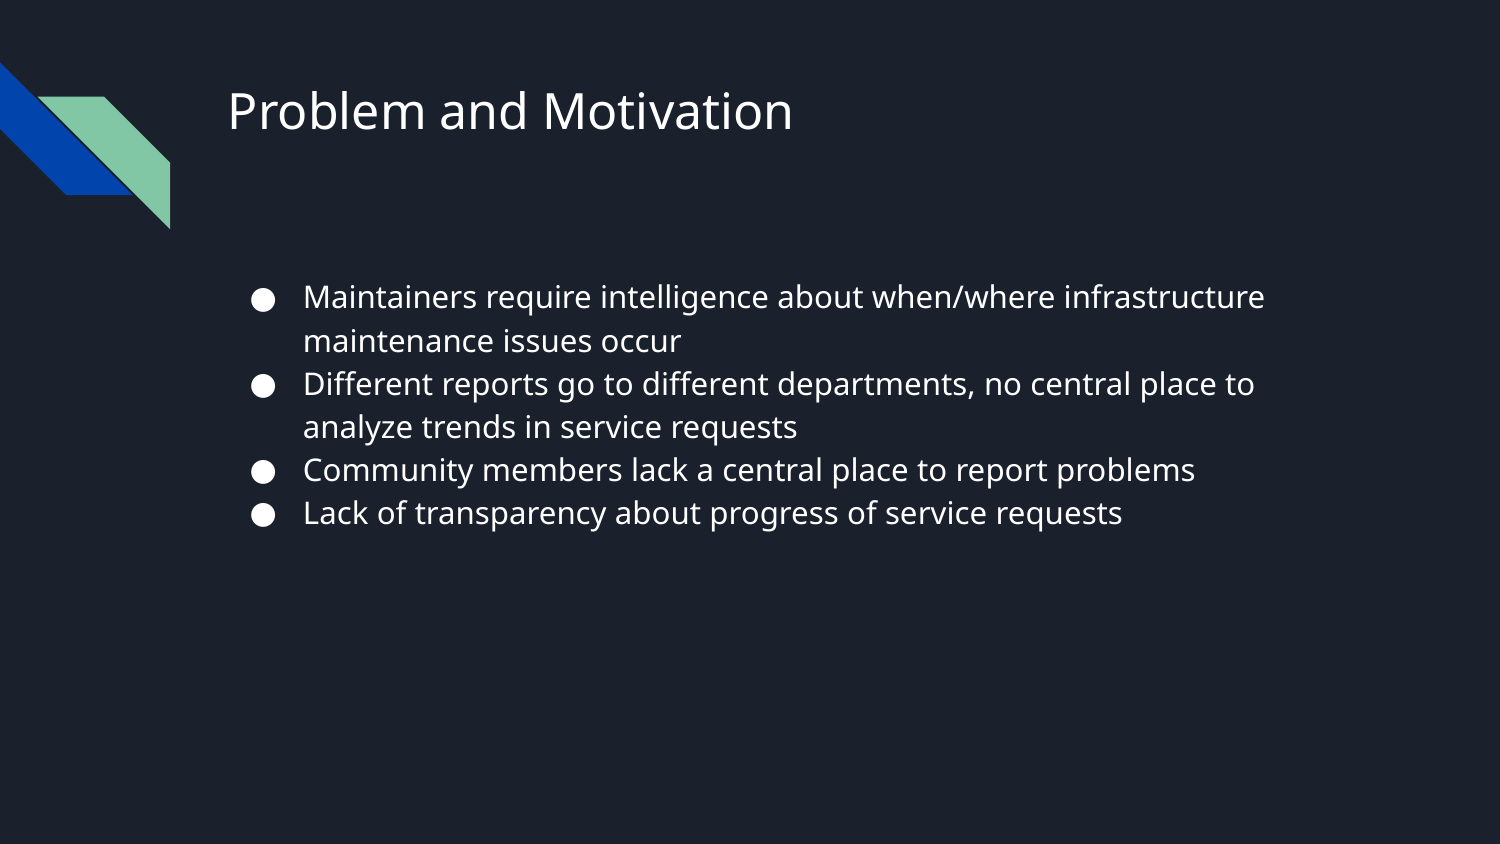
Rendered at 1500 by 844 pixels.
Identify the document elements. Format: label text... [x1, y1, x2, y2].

list Maintainers require intelligence about when/where infrastructure maintenance issues occur Different reports go to different departments, no central place to analyze trends in service requests Community members lack a central place to report problems Lack of transparency about progress of service requests [212, 257, 1368, 735]
title Problem and Motivation [212, 64, 1368, 215]
